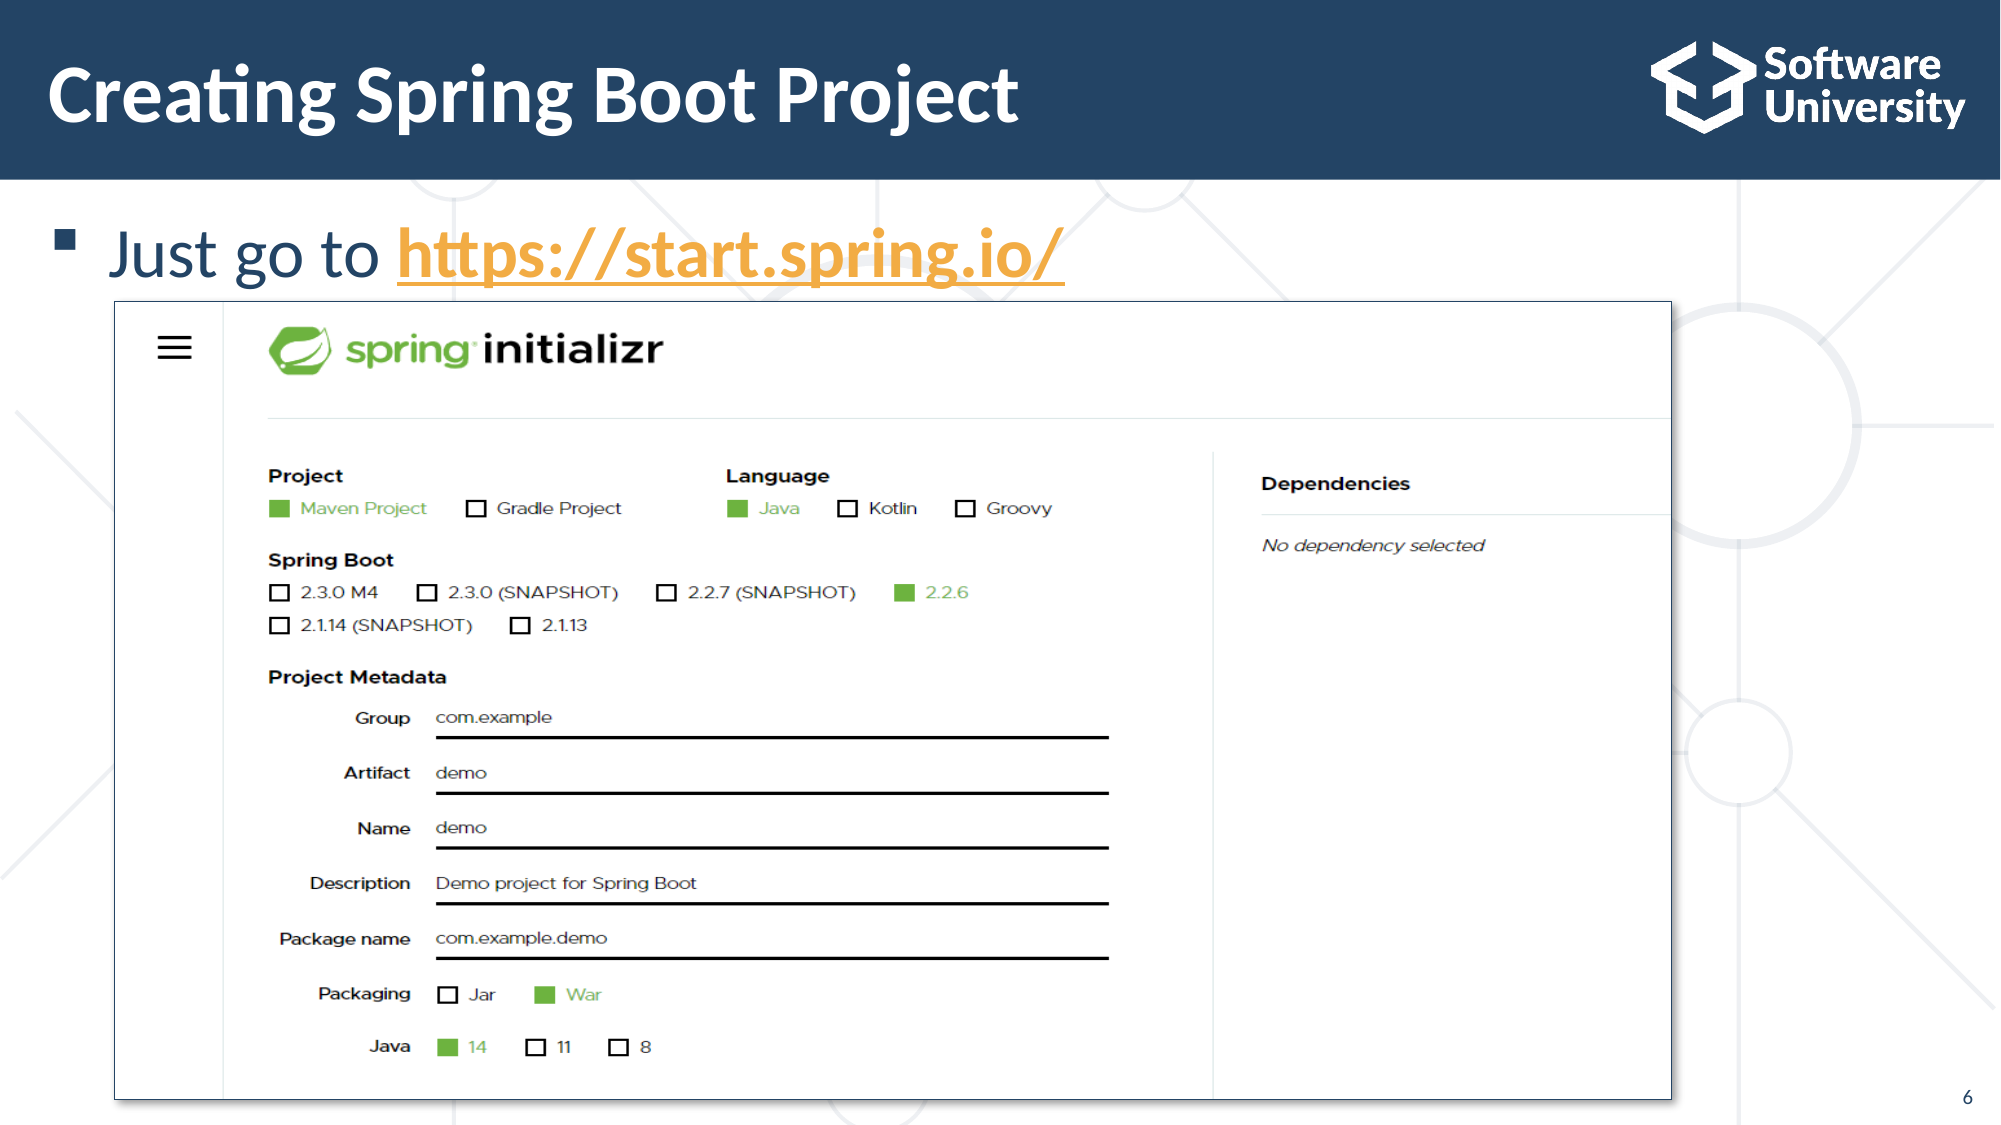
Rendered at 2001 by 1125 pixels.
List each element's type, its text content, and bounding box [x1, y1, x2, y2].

list Just go to https://start.spring.io/ [31, 196, 1970, 1050]
title Creating Spring Boot Project [31, 16, 1625, 162]
picture [113, 301, 1672, 1101]
picture [1651, 41, 1966, 134]
slide_number 6 [1927, 1067, 1989, 1117]
